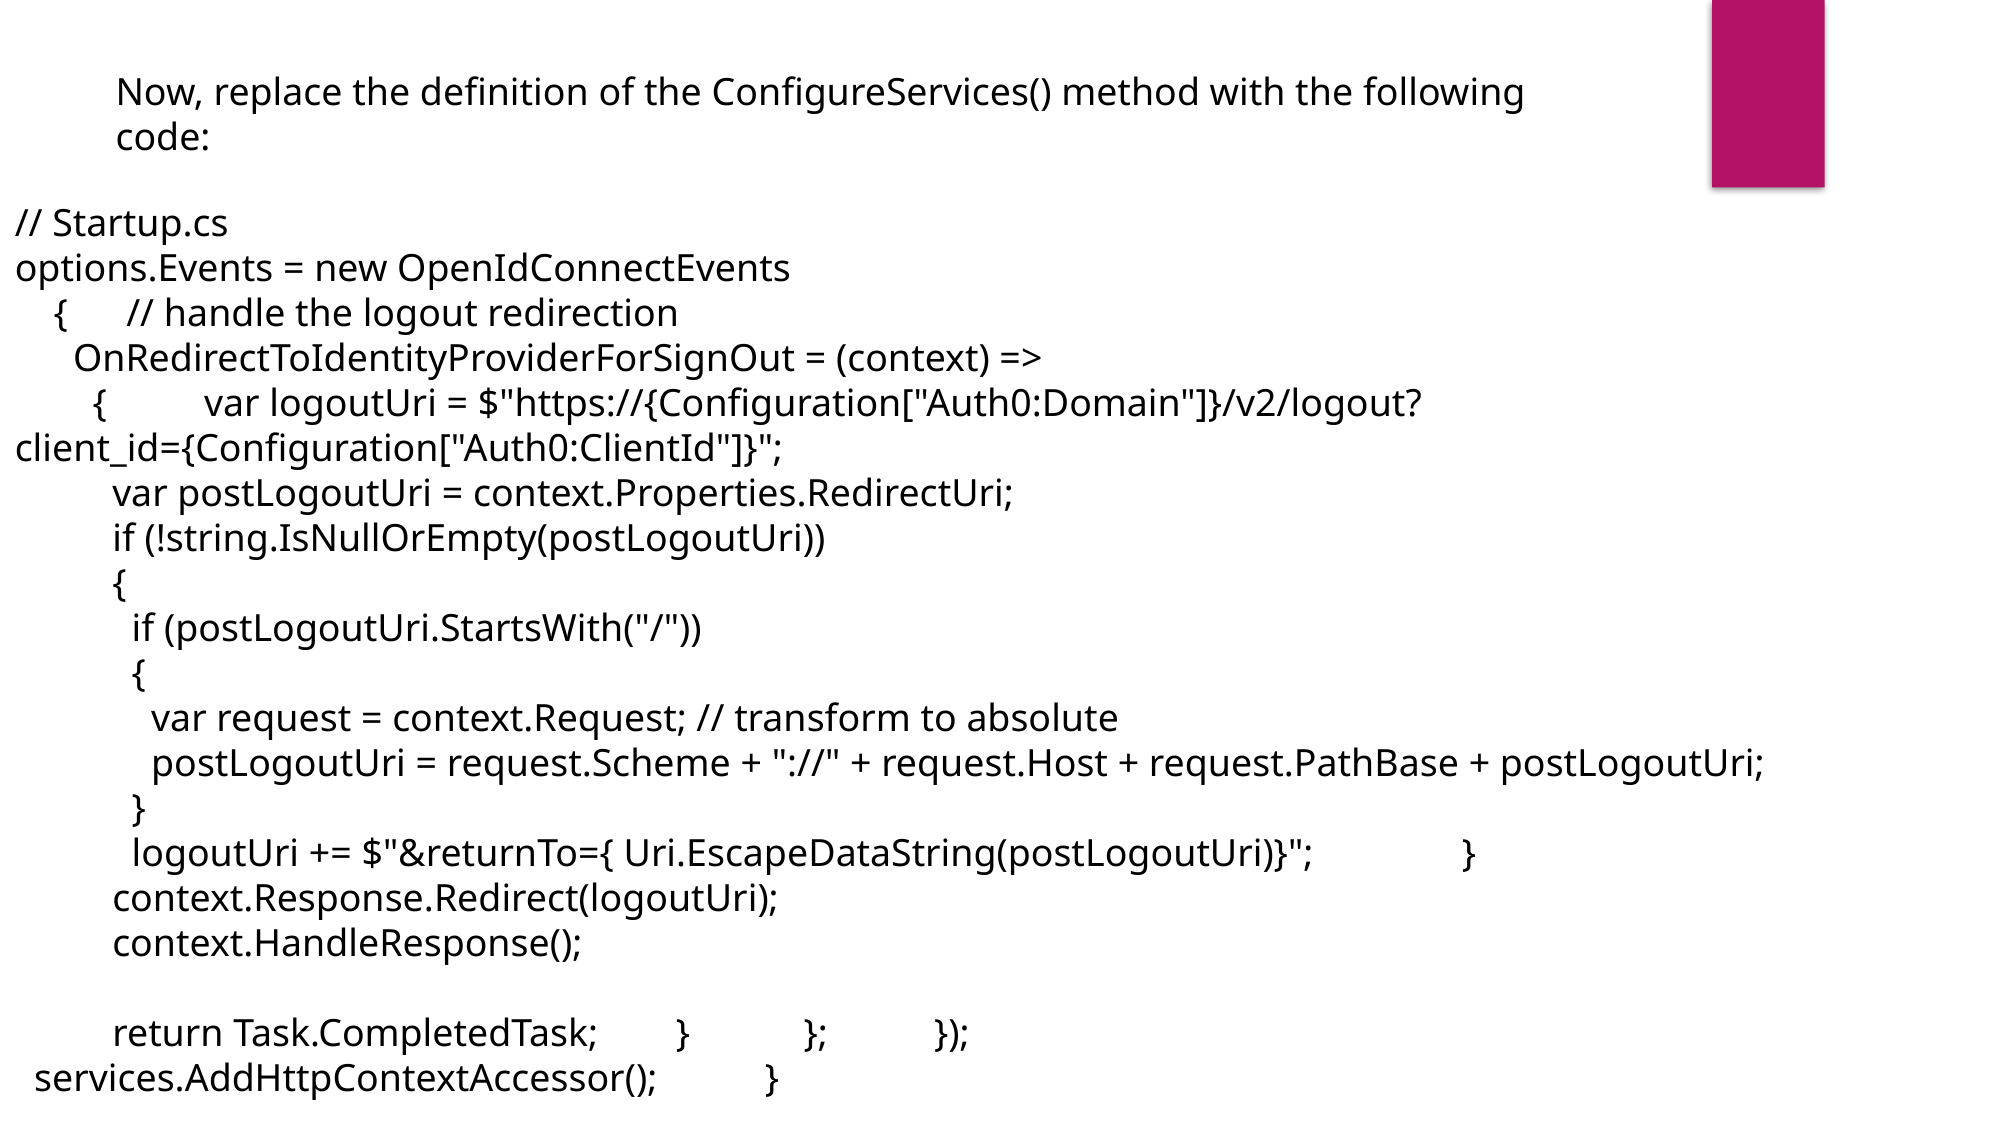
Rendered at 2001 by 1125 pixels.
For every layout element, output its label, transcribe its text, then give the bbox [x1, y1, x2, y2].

text_box // Startup.cs options.Events = new OpenIdConnectEvents { // handle the logout redirection OnRedirectToIdentityProviderForSignOut = (context) => { var logoutUri = $"https://{Configuration["Auth0:Domain"]}/v2/logout?client_id={Configuration["Auth0:ClientId"]}"; var postLogoutUri = context.Properties.RedirectUri; if (!string.IsNullOrEmpty(postLogoutUri)) { if (postLogoutUri.StartsWith("/")) { var request = context.Request; // transform to absolute postLogoutUri = request.Scheme + "://" + request.Host + request.PathBase + postLogoutUri; } logoutUri += $"&returnTo={ Uri.EscapeDataString(postLogoutUri)}"; } context.Response.Redirect(logoutUri); context.HandleResponse(); return Task.CompletedTask; } }; }); services.AddHttpContextAccessor(); } [0, 191, 2000, 1107]
text_box Now, replace the definition of the ConfigureServices() method with the following code: [100, 60, 1611, 166]
